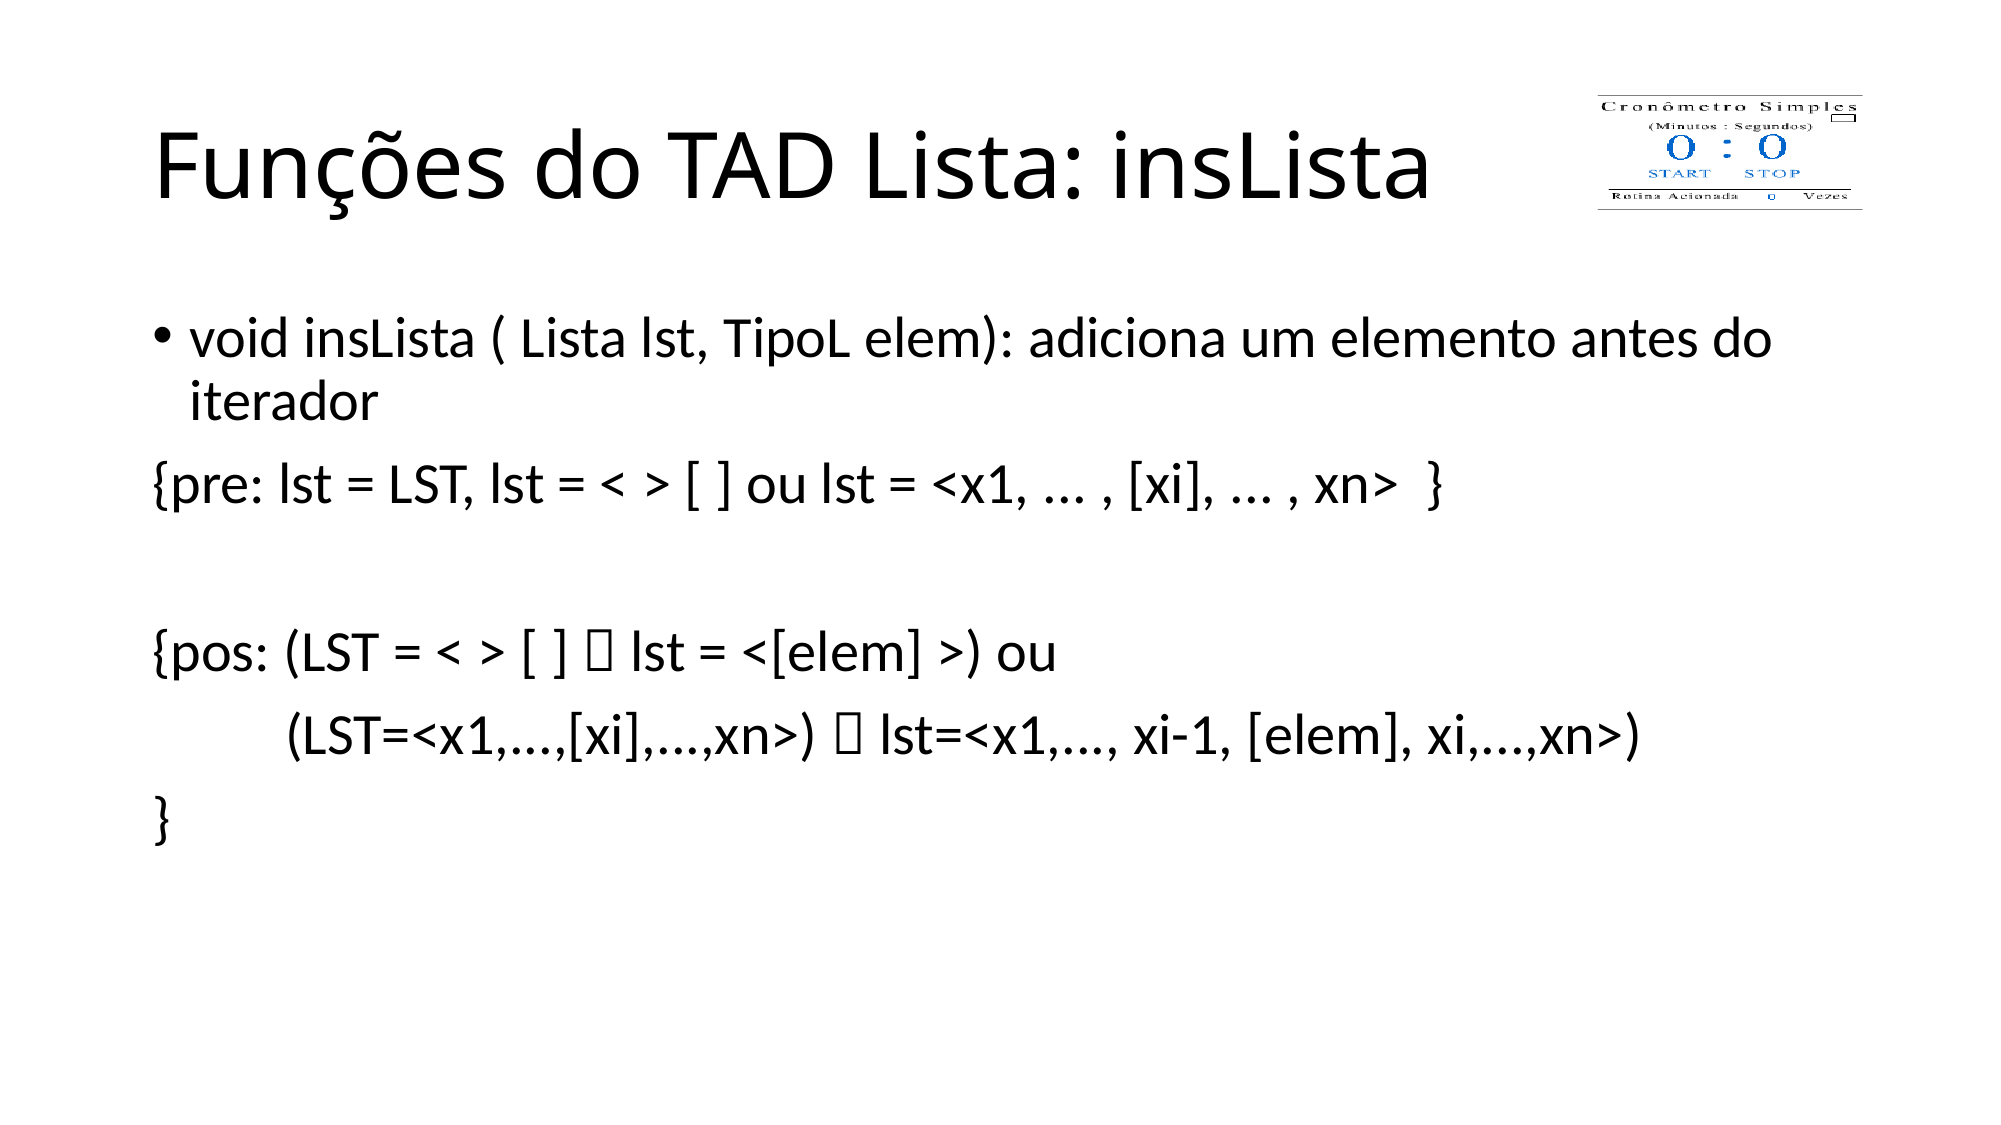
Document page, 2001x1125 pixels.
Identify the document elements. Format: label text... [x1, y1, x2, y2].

title Funções do TAD Lista: insLista [137, 59, 1863, 278]
list void insLista ( Lista lst, TipoL elem): adiciona um elemento antes do iterador {pre: lst = LST, lst = < > [ ] ou lst = <x1, ... , [xi], ... , xn> } {pos: (LST = < > [ ]  lst = <[elem] >) ou (LST=<x1,...,[xi],...,xn>)  lst=<x1,..., xi-1, [elem], xi,...,xn>) } [137, 299, 1863, 1014]
